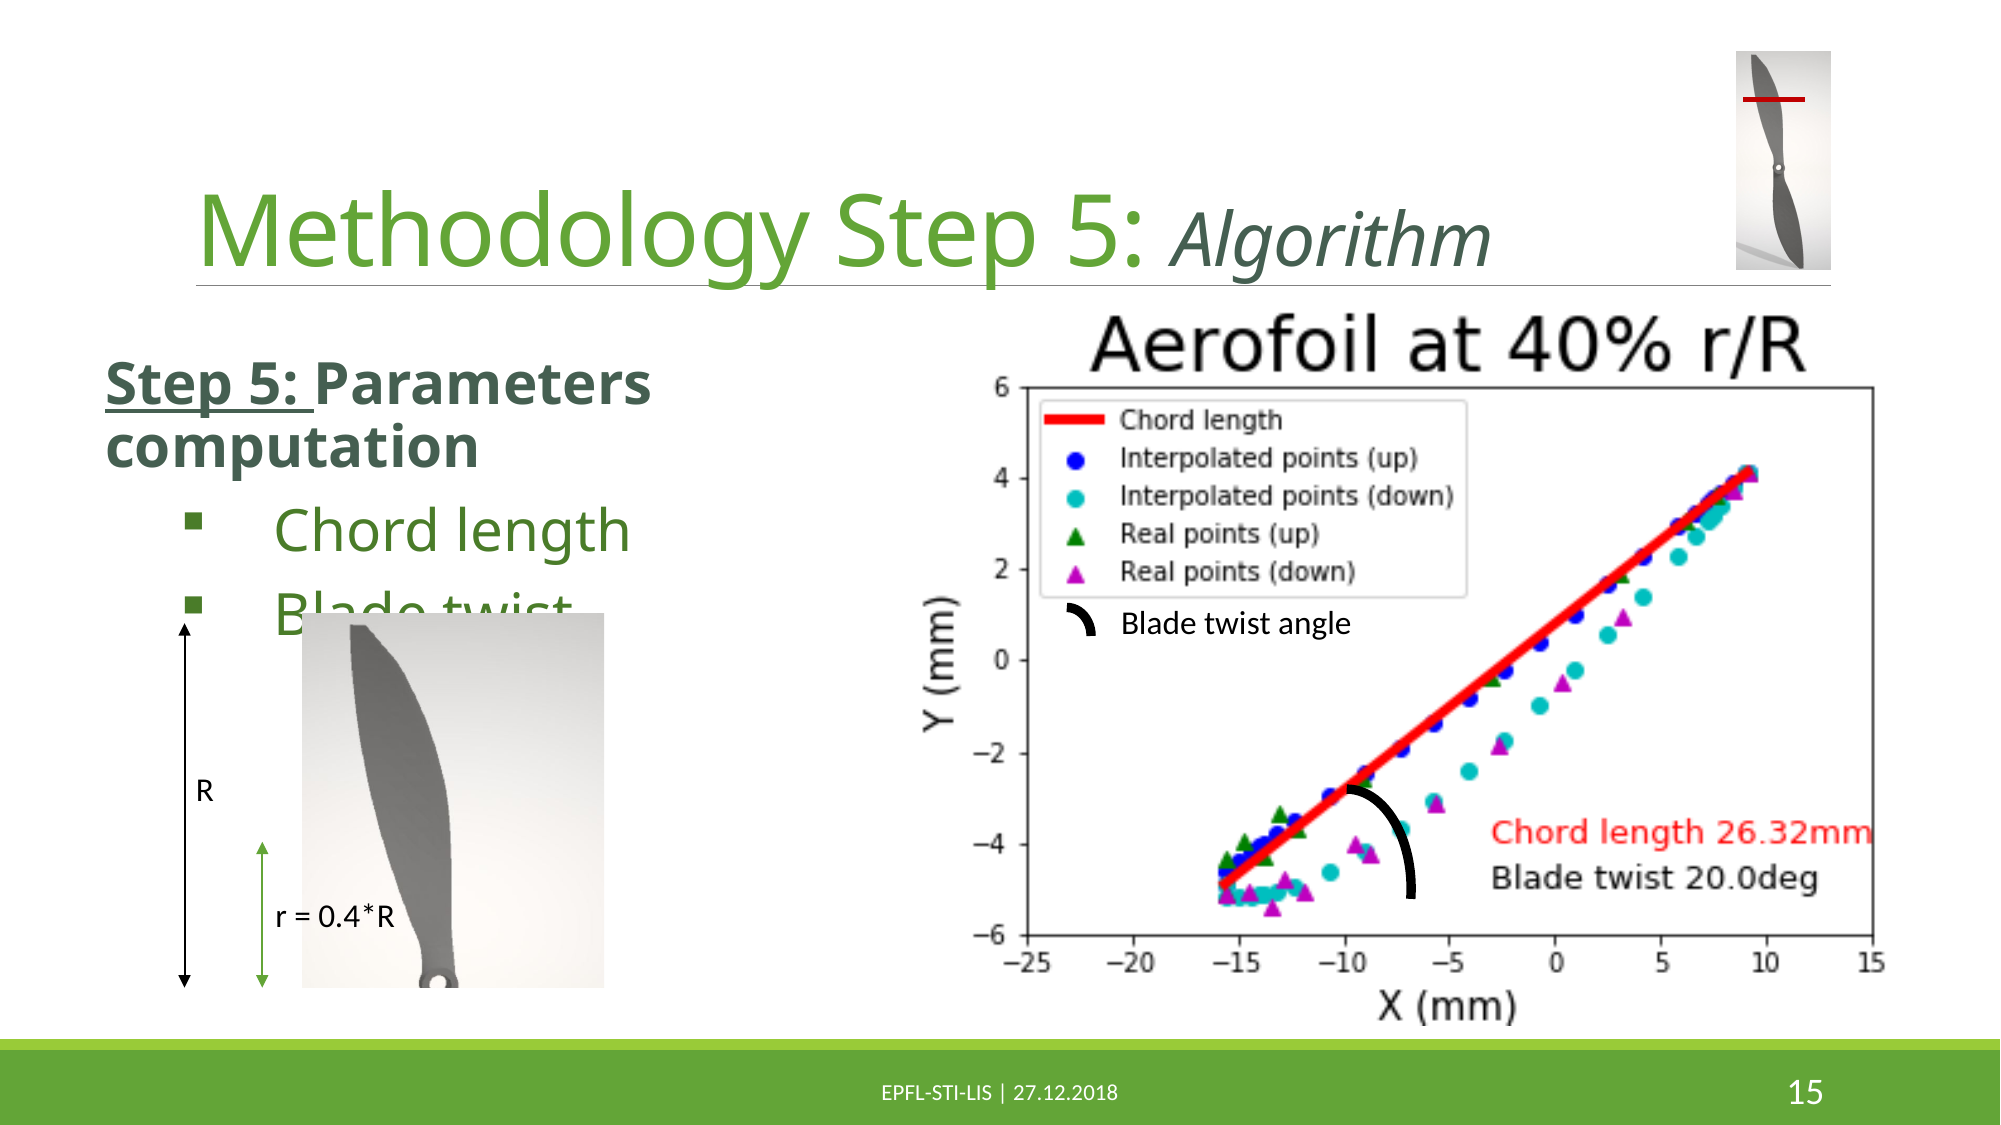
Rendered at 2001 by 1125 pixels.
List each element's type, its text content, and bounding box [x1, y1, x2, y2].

picture [1735, 51, 1832, 271]
picture [301, 613, 605, 989]
footer EPFL-STI-LIS | 27.12.2018 [604, 1061, 1396, 1122]
title Methodology Step 5: Algorithm [180, 0, 1840, 295]
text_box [890, 298, 1982, 1027]
text_box r = 0.4*R [272, 886, 298, 942]
slide_number 15 [1624, 1059, 1840, 1120]
text_box Step 5: Parameters computation Chord length Blade twist [90, 346, 888, 656]
text_box R [193, 761, 242, 816]
